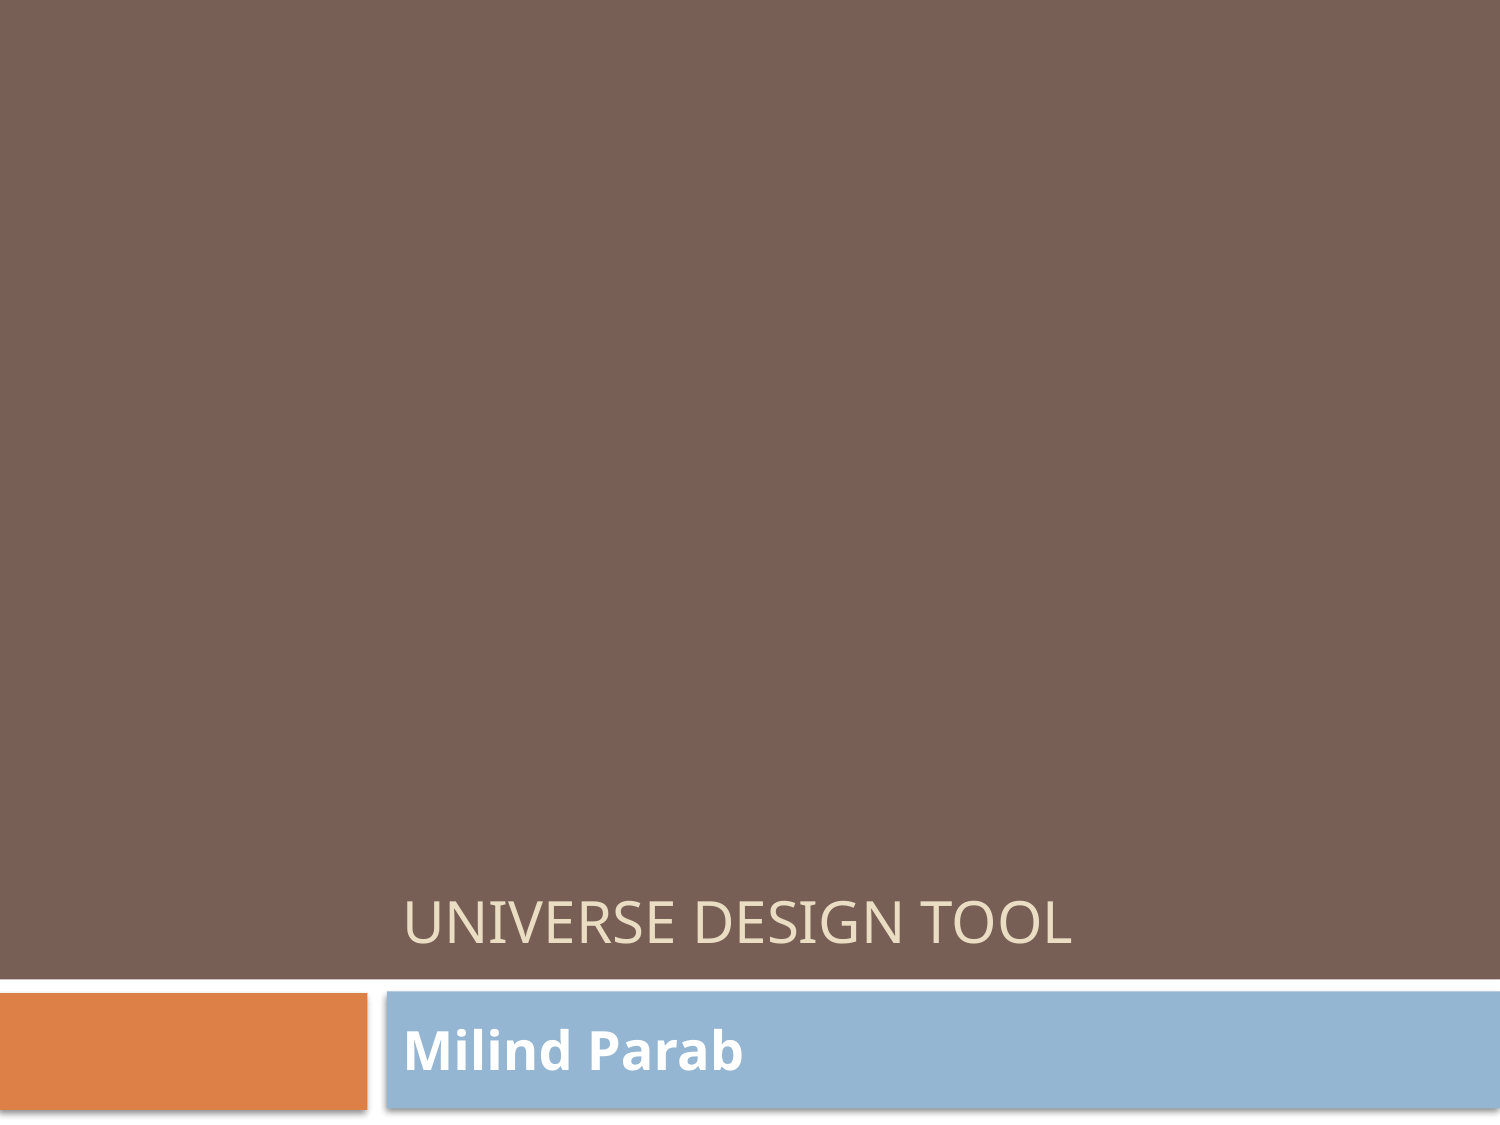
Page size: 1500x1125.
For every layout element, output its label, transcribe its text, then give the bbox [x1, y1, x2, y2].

title Universe Design Tool [387, 662, 1450, 963]
subtitle Milind Parab [387, 992, 1488, 1105]
